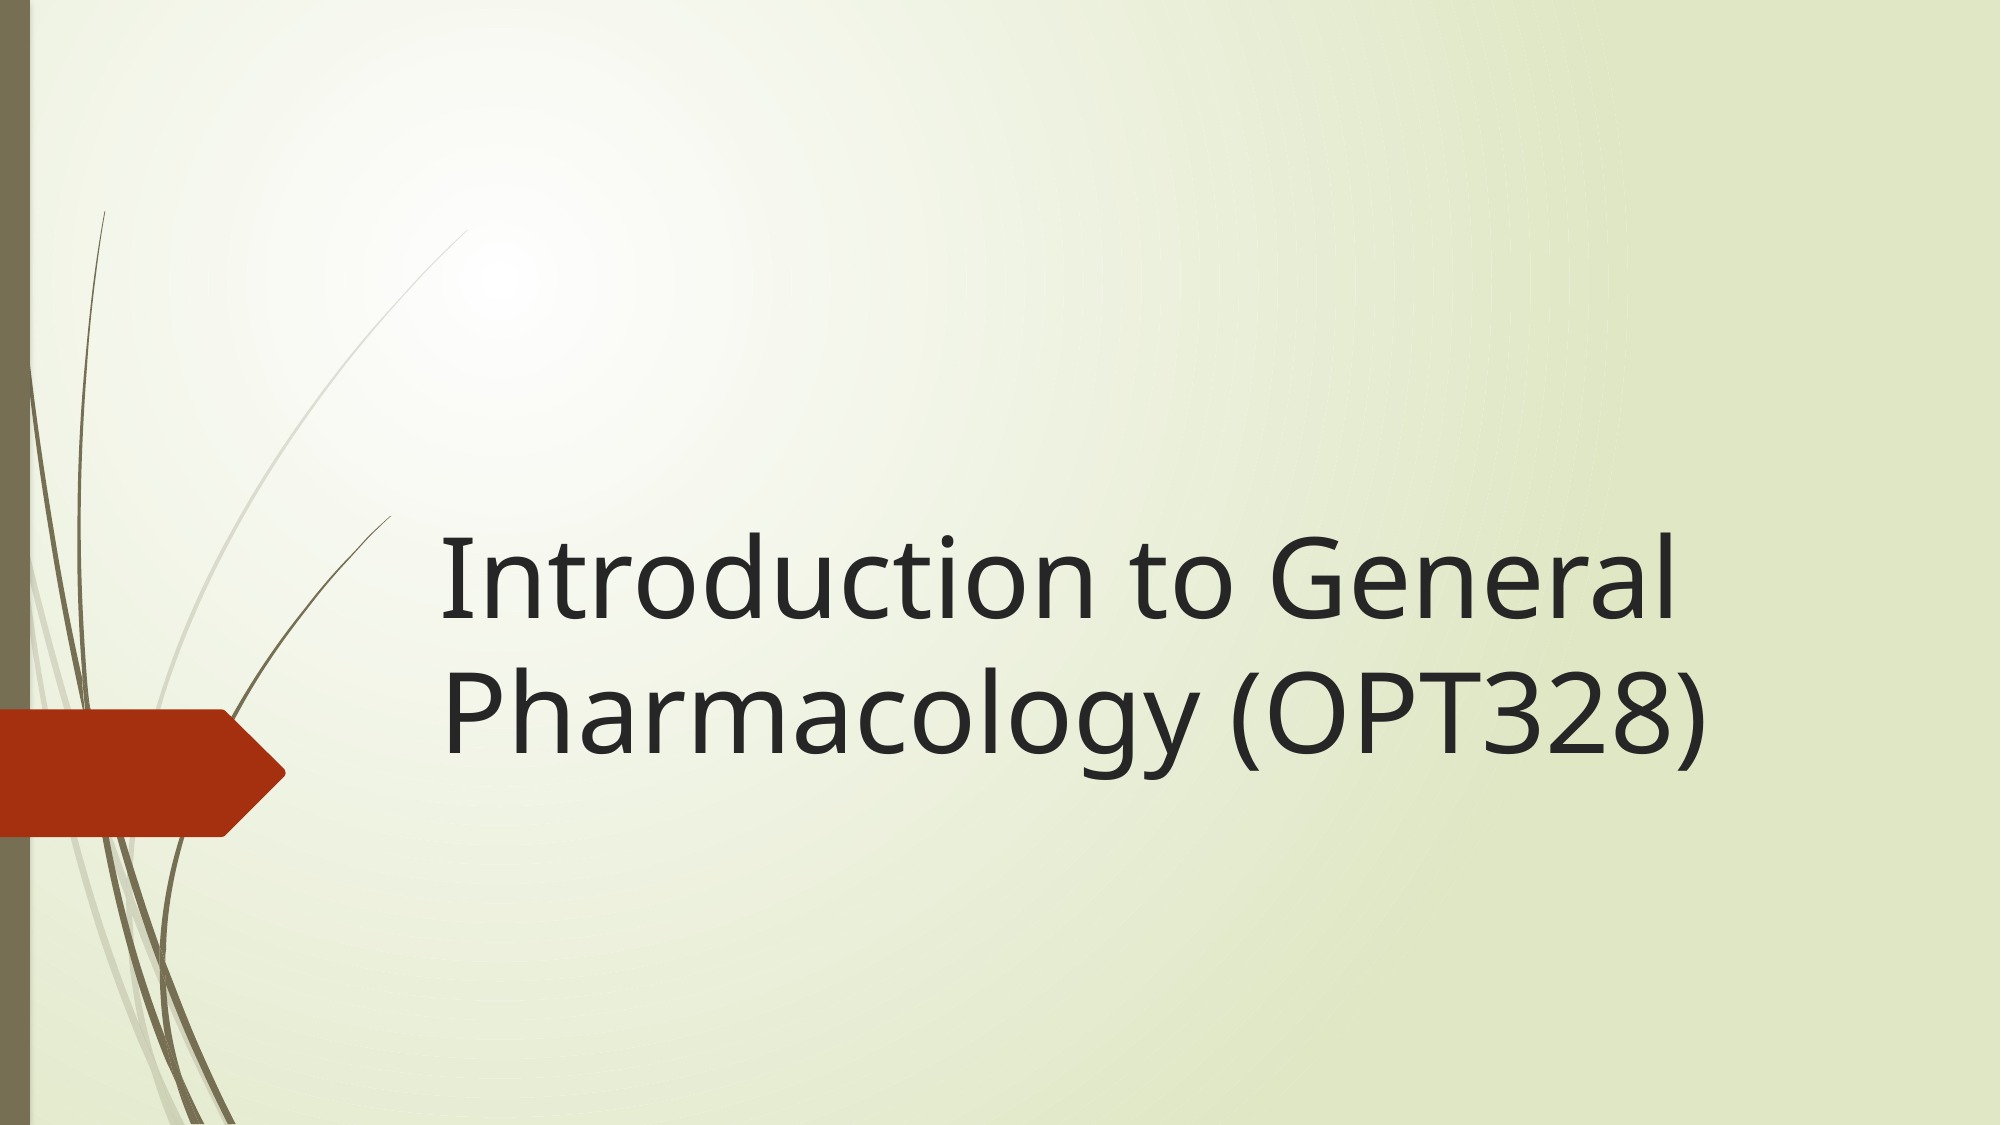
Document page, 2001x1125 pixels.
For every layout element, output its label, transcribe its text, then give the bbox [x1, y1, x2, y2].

title Introduction to General Pharmacology (OPT328) [424, 412, 1888, 784]
